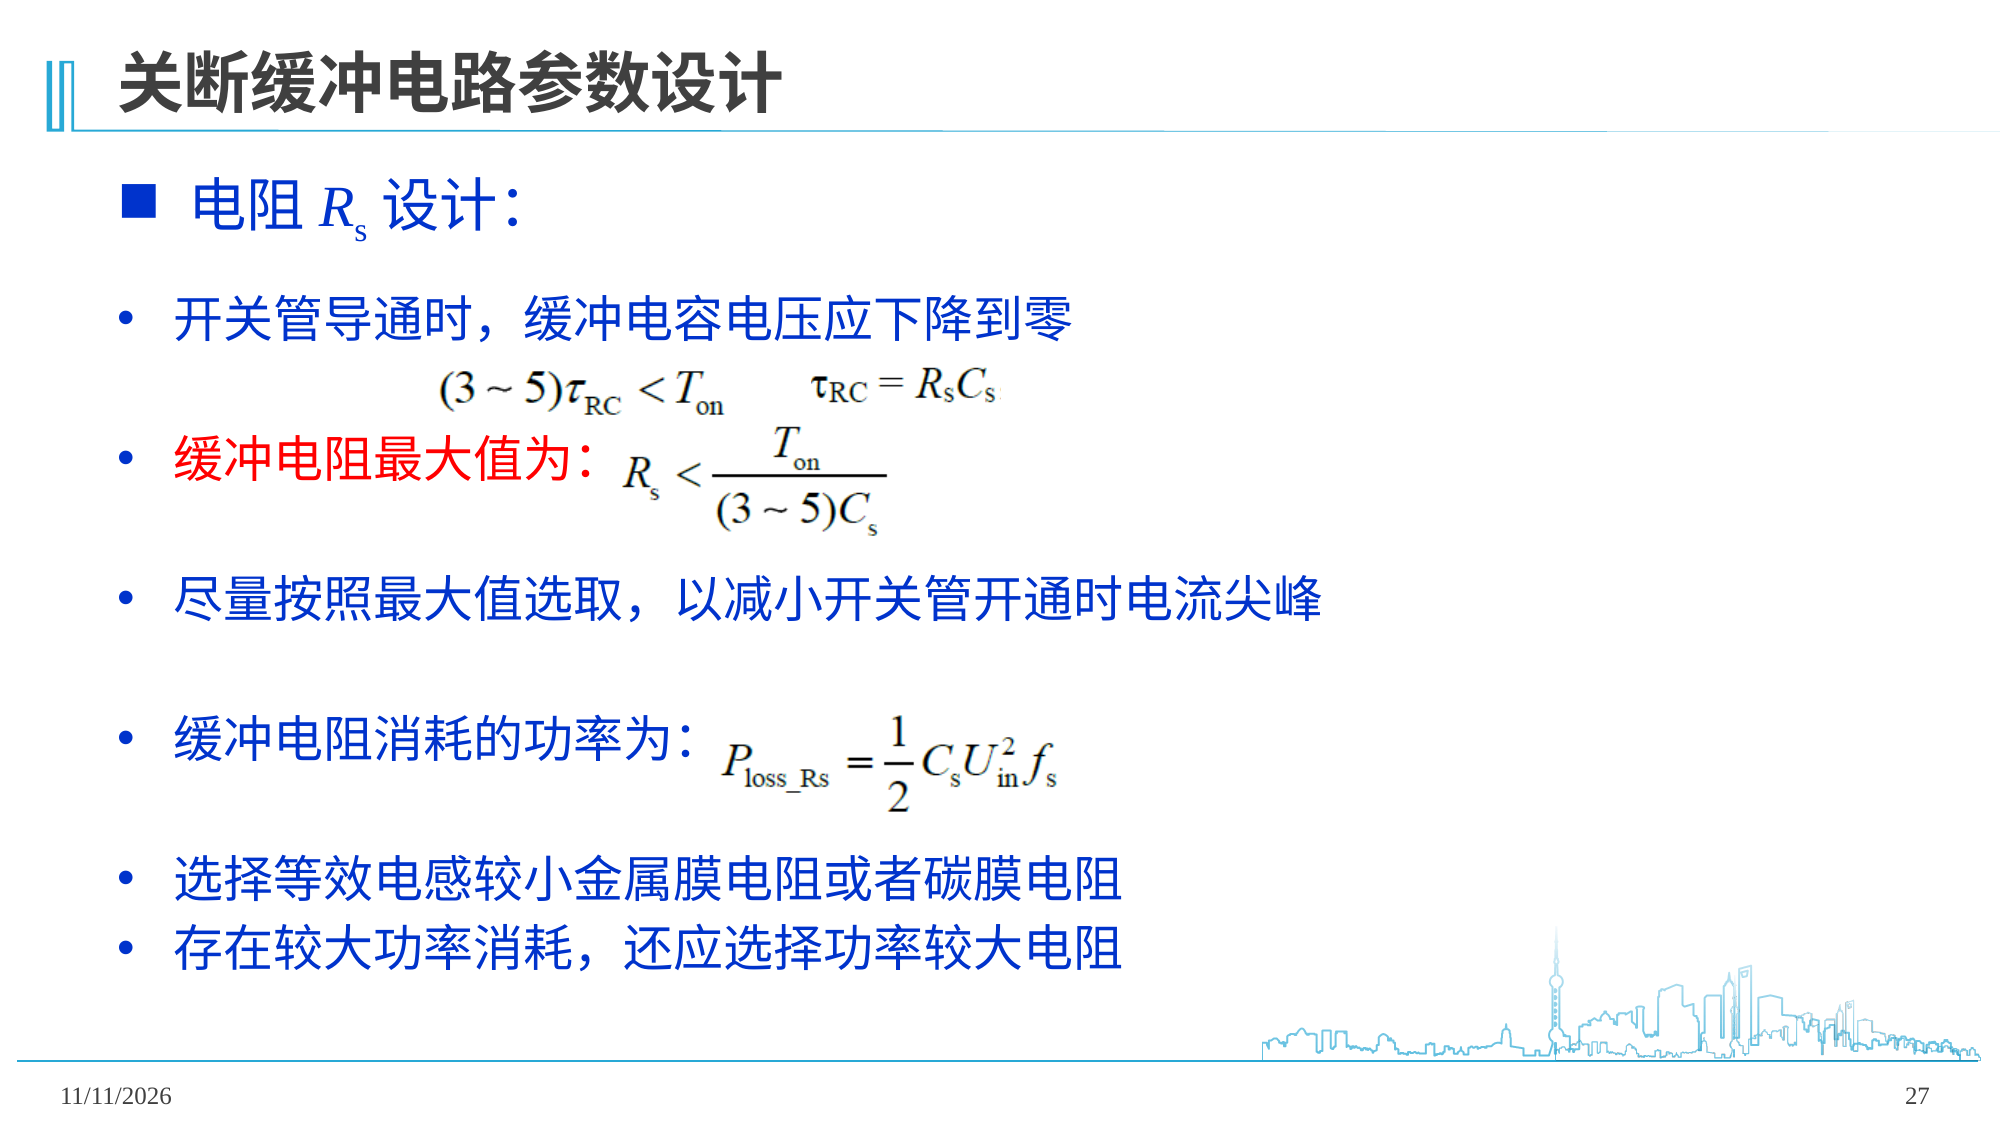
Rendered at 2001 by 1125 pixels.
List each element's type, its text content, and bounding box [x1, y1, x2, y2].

picture [810, 361, 1001, 406]
picture [1262, 926, 1981, 1061]
text_box 电阻Rs设计： 开关管导通时，缓冲电容电压应下降到零 缓冲电阻最大值为： 尽量按照最大值选取，以减小开关管开通时电流尖峰 缓冲电阻消耗的功率为： 选择等效电感较小金属膜电阻或者碳膜电阻 存在较大功率消耗，还应选择功率较大电阻 [102, 160, 1783, 985]
text_box 关断缓冲电路参数设计 [102, 42, 1090, 136]
picture [421, 361, 907, 545]
picture [699, 704, 1090, 824]
